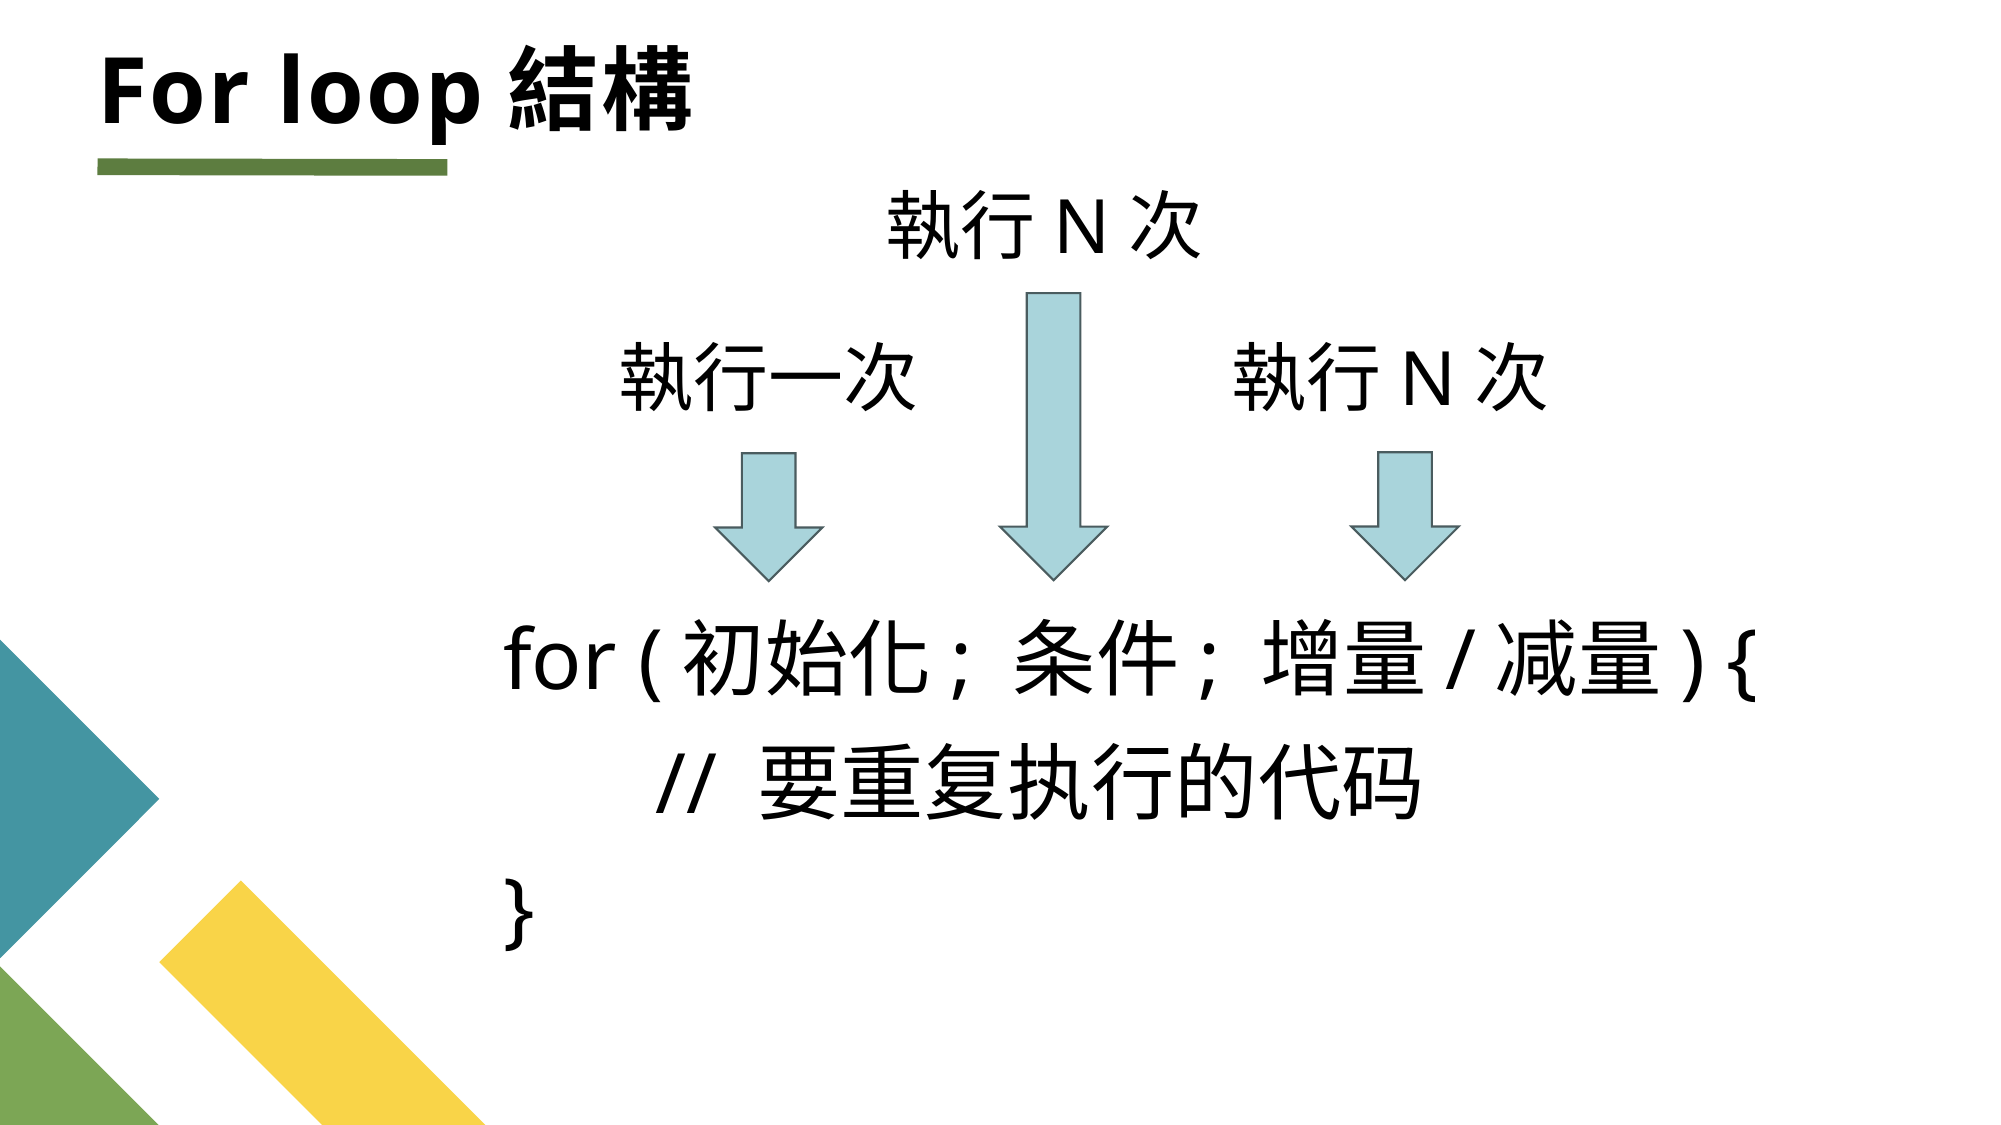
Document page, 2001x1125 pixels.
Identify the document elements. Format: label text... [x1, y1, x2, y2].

text_box [712, 452, 825, 583]
list for (初始化; 条件; 增量/减量) { // 要重复执行的代码 } [503, 580, 1785, 1017]
text_box [1348, 451, 1462, 582]
text_box 執行一次 [589, 323, 949, 428]
text_box 執行N次 [865, 171, 1225, 277]
title For loop結構 [97, 16, 1882, 142]
text_box [997, 292, 1110, 582]
text_box 執行N次 [1210, 323, 1570, 428]
